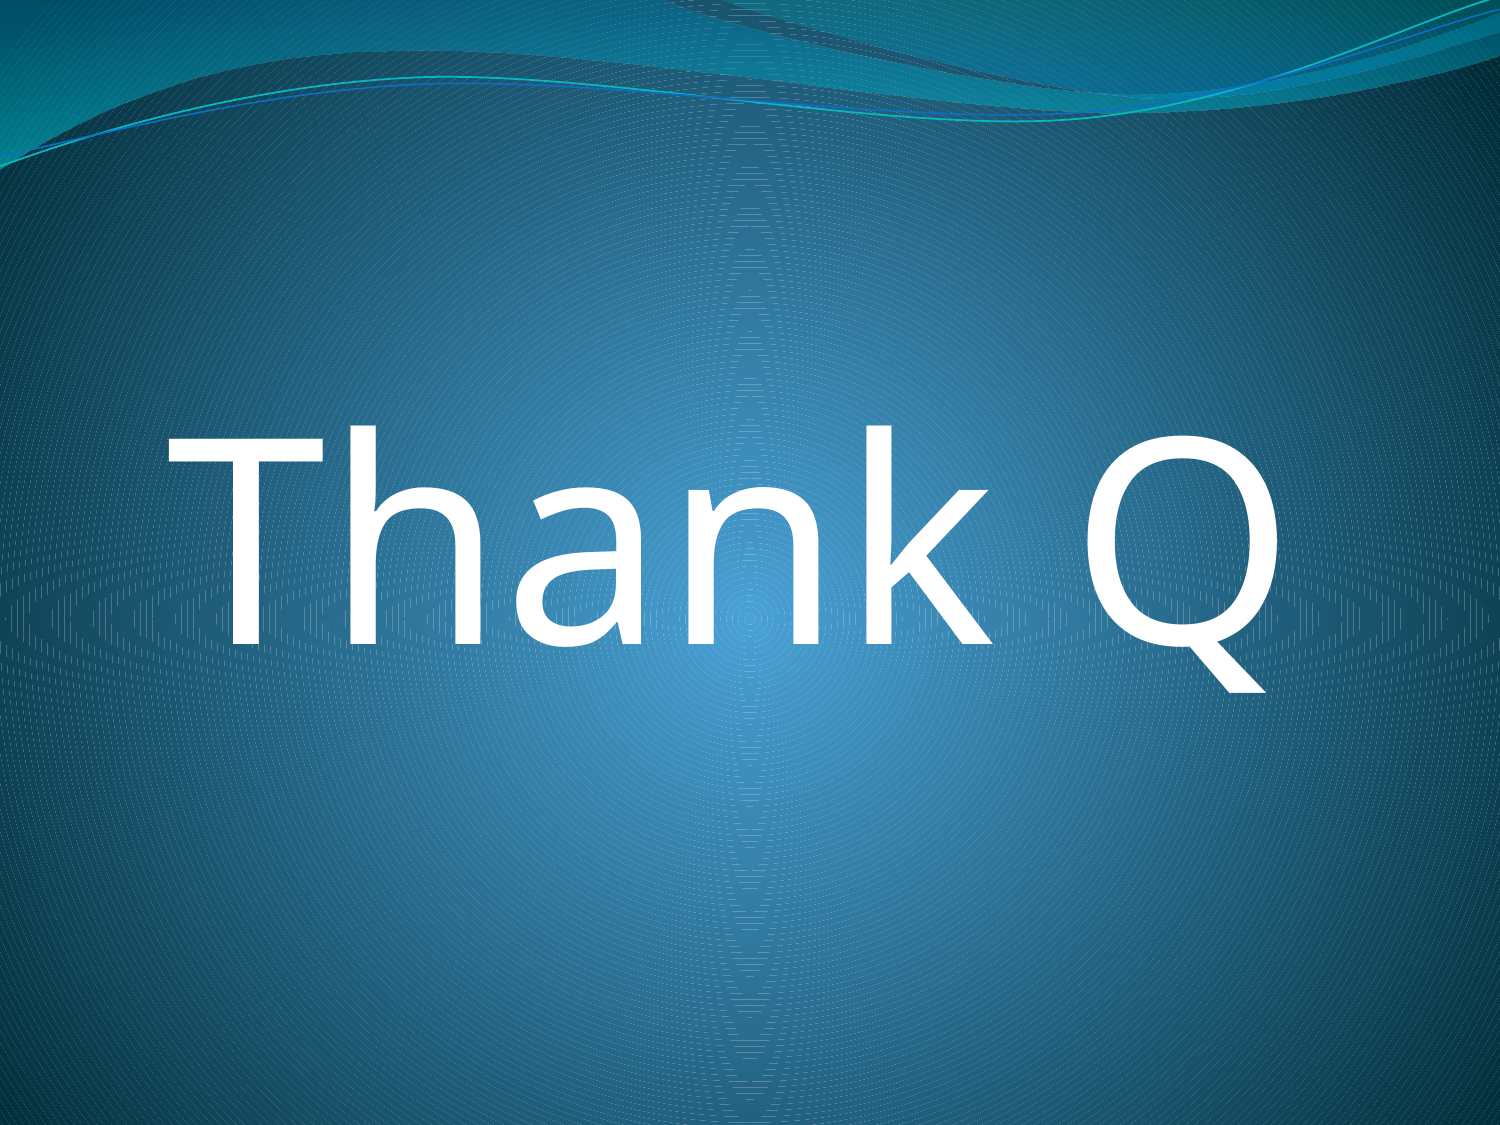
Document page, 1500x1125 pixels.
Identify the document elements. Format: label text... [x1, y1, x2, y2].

text_box Thank Q [99, 350, 1363, 710]
